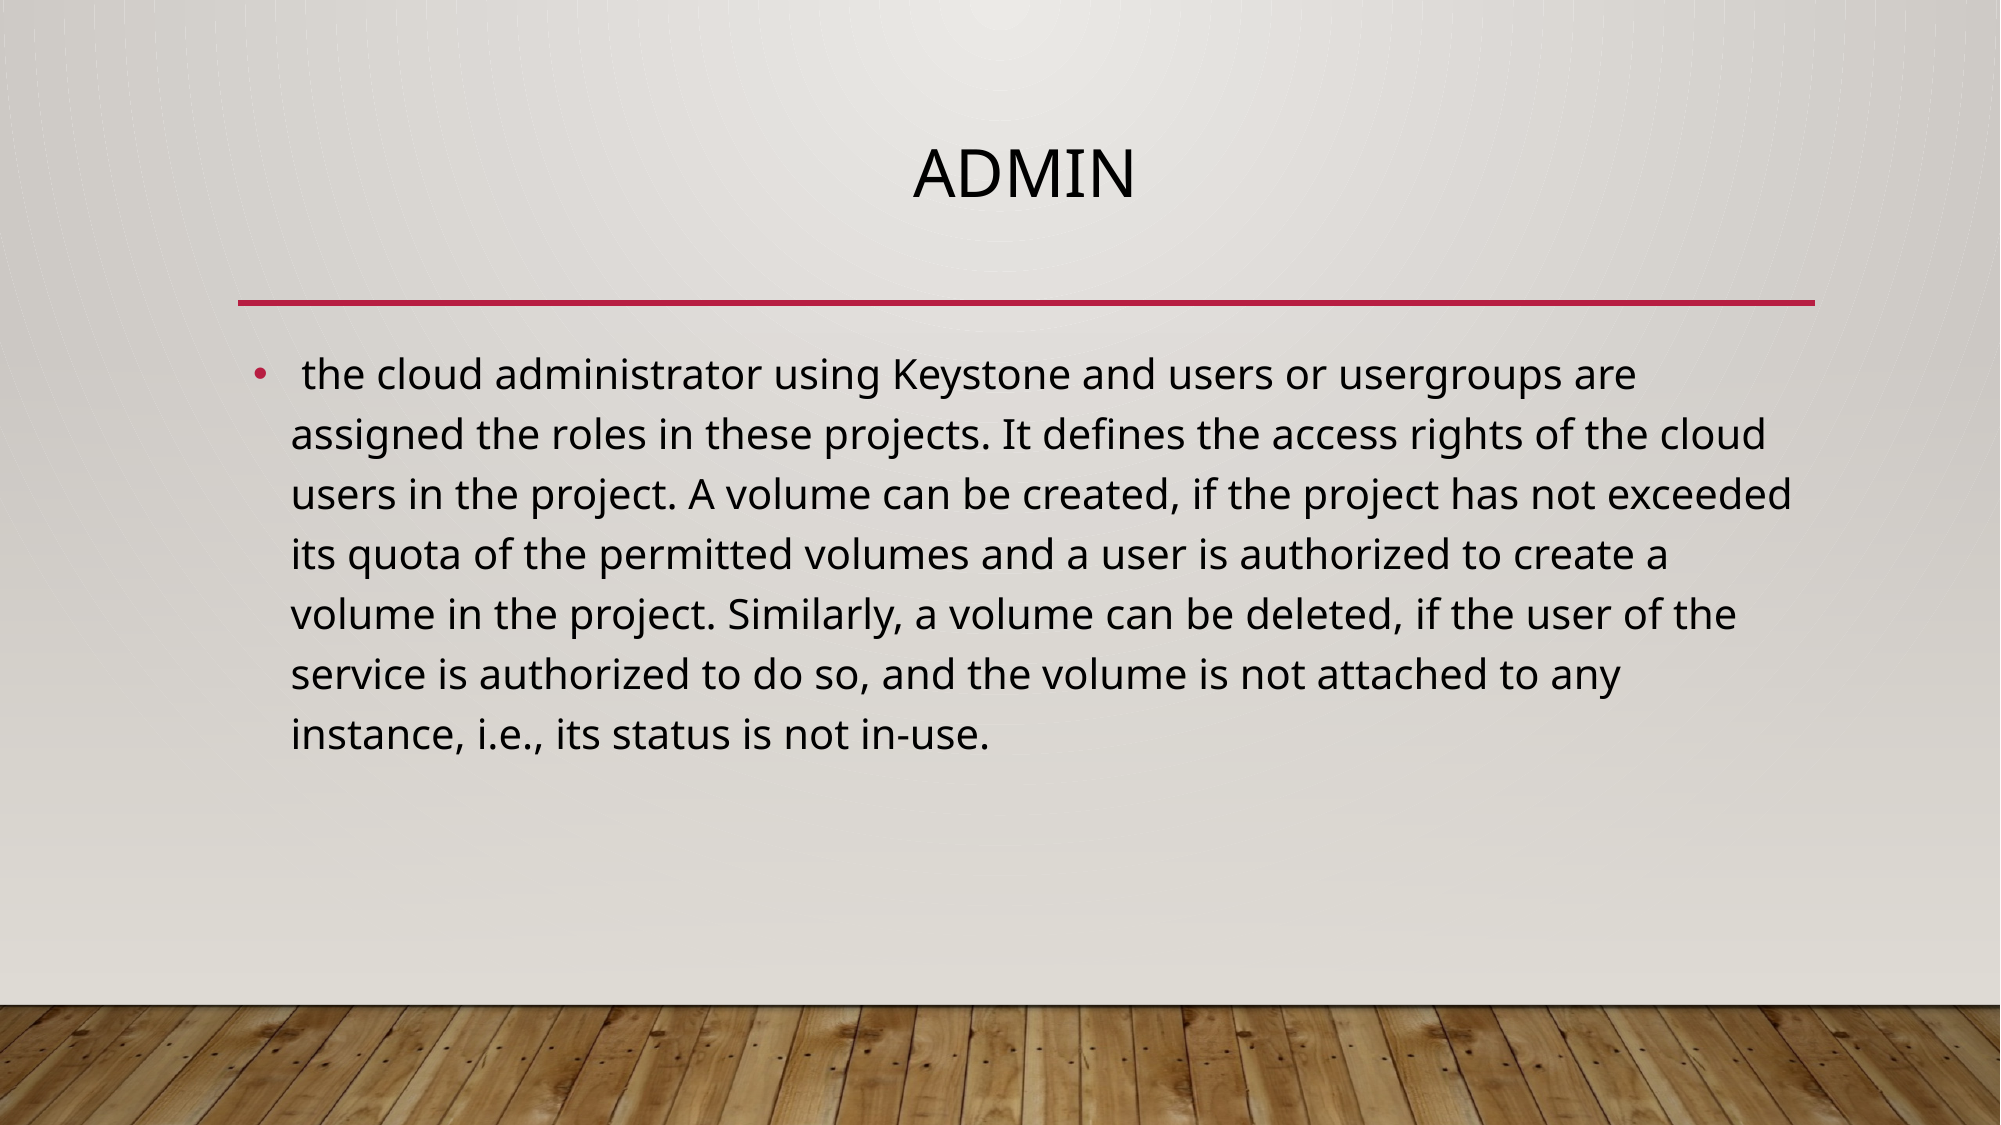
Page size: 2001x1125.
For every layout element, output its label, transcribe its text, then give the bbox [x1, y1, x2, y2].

list the cloud administrator using Keystone and users or usergroups are assigned the roles in these projects. It defines the access rights of the cloud users in the project. A volume can be created, if the project has not exceeded its quota of the permitted volumes and a user is authorized to create a volume in the project. Similarly, a volume can be deleted, if the user of the service is authorized to do so, and the volume is not attached to any instance, i.e., its status is not in-use. [238, 330, 1814, 897]
picture [0, 1005, 2000, 1125]
title ADMIN [238, 131, 1814, 305]
